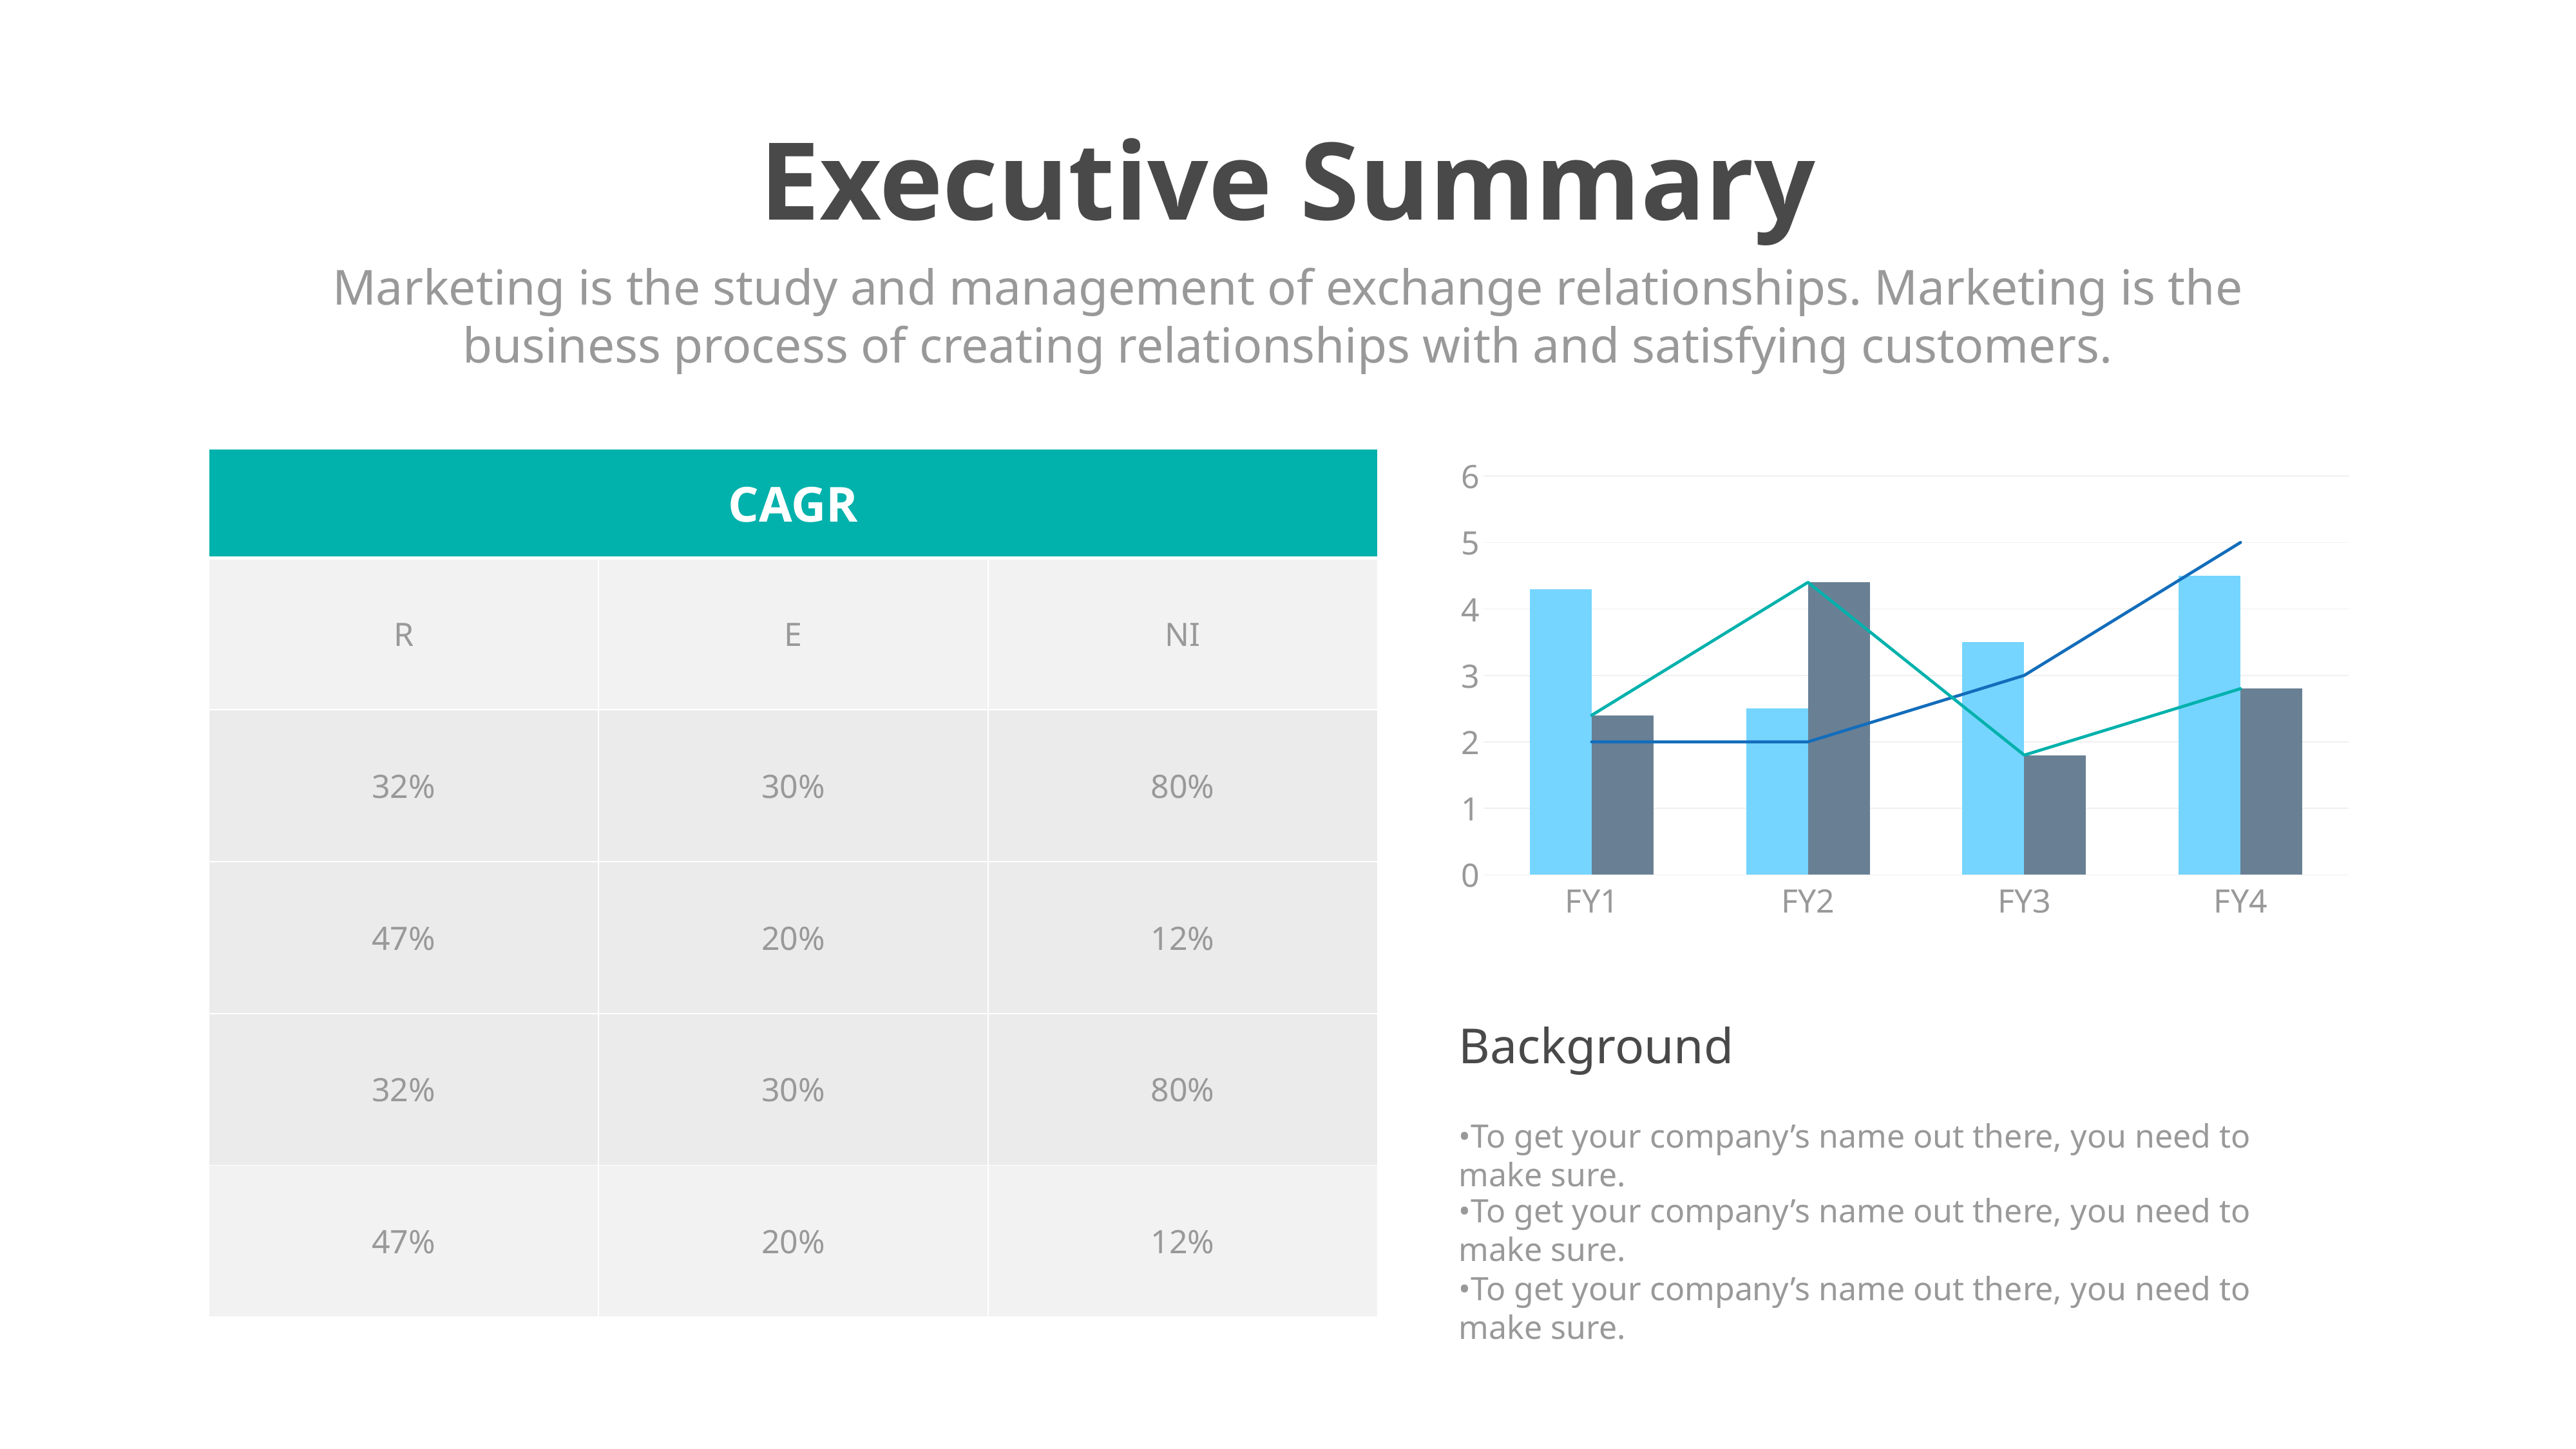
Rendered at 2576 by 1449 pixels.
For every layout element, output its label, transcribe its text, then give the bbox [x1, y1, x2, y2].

table_cell 20% [599, 1166, 987, 1316]
chart [1443, 444, 2367, 932]
table_cell 30% [599, 1014, 987, 1165]
table_cell 12% [989, 862, 1377, 1013]
table_cell NI [989, 560, 1377, 709]
table_cell E [599, 560, 987, 709]
table_cell 20% [599, 862, 987, 1013]
table_cell 47% [209, 862, 598, 1013]
table_cell R [209, 560, 598, 709]
table_header CAGR [209, 450, 1377, 556]
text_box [281, 108, 2295, 379]
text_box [1449, 1010, 2341, 1313]
table_cell 80% [989, 710, 1377, 861]
table_cell 12% [989, 1166, 1377, 1316]
table_cell 32% [209, 1014, 598, 1165]
table_cell 32% [209, 710, 598, 861]
table_cell 30% [599, 710, 987, 861]
table_cell 80% [989, 1014, 1377, 1165]
table_cell 47% [209, 1166, 598, 1316]
